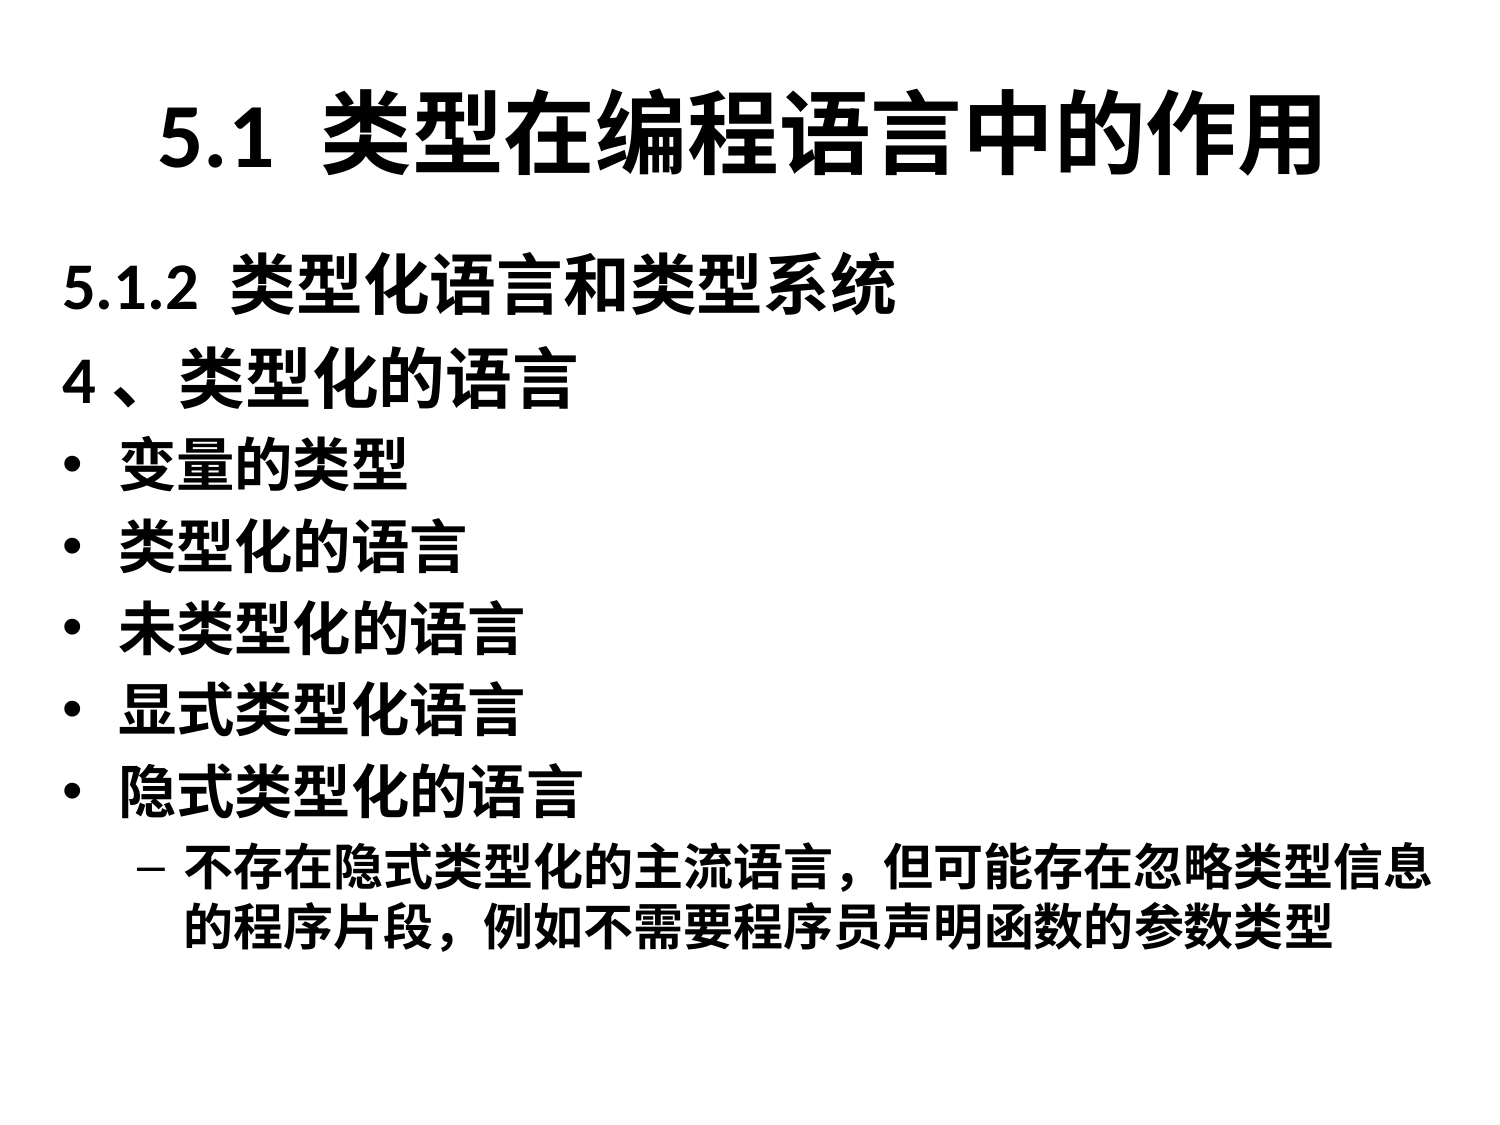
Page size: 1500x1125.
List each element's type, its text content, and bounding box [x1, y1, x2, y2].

list 5.1.2 类型化语言和类型系统 4、类型化的语言 变量的类型 类型化的语言 未类型化的语言 显式类型化语言 隐式类型化的语言 不存在隐式类型化的主流语言，但可能存在忽略类型信息的程序片段，例如不需要程序员声明函数的参数类型 [47, 235, 1452, 1063]
title 5.1 类型在编程语言中的作用 [37, 37, 1450, 225]
